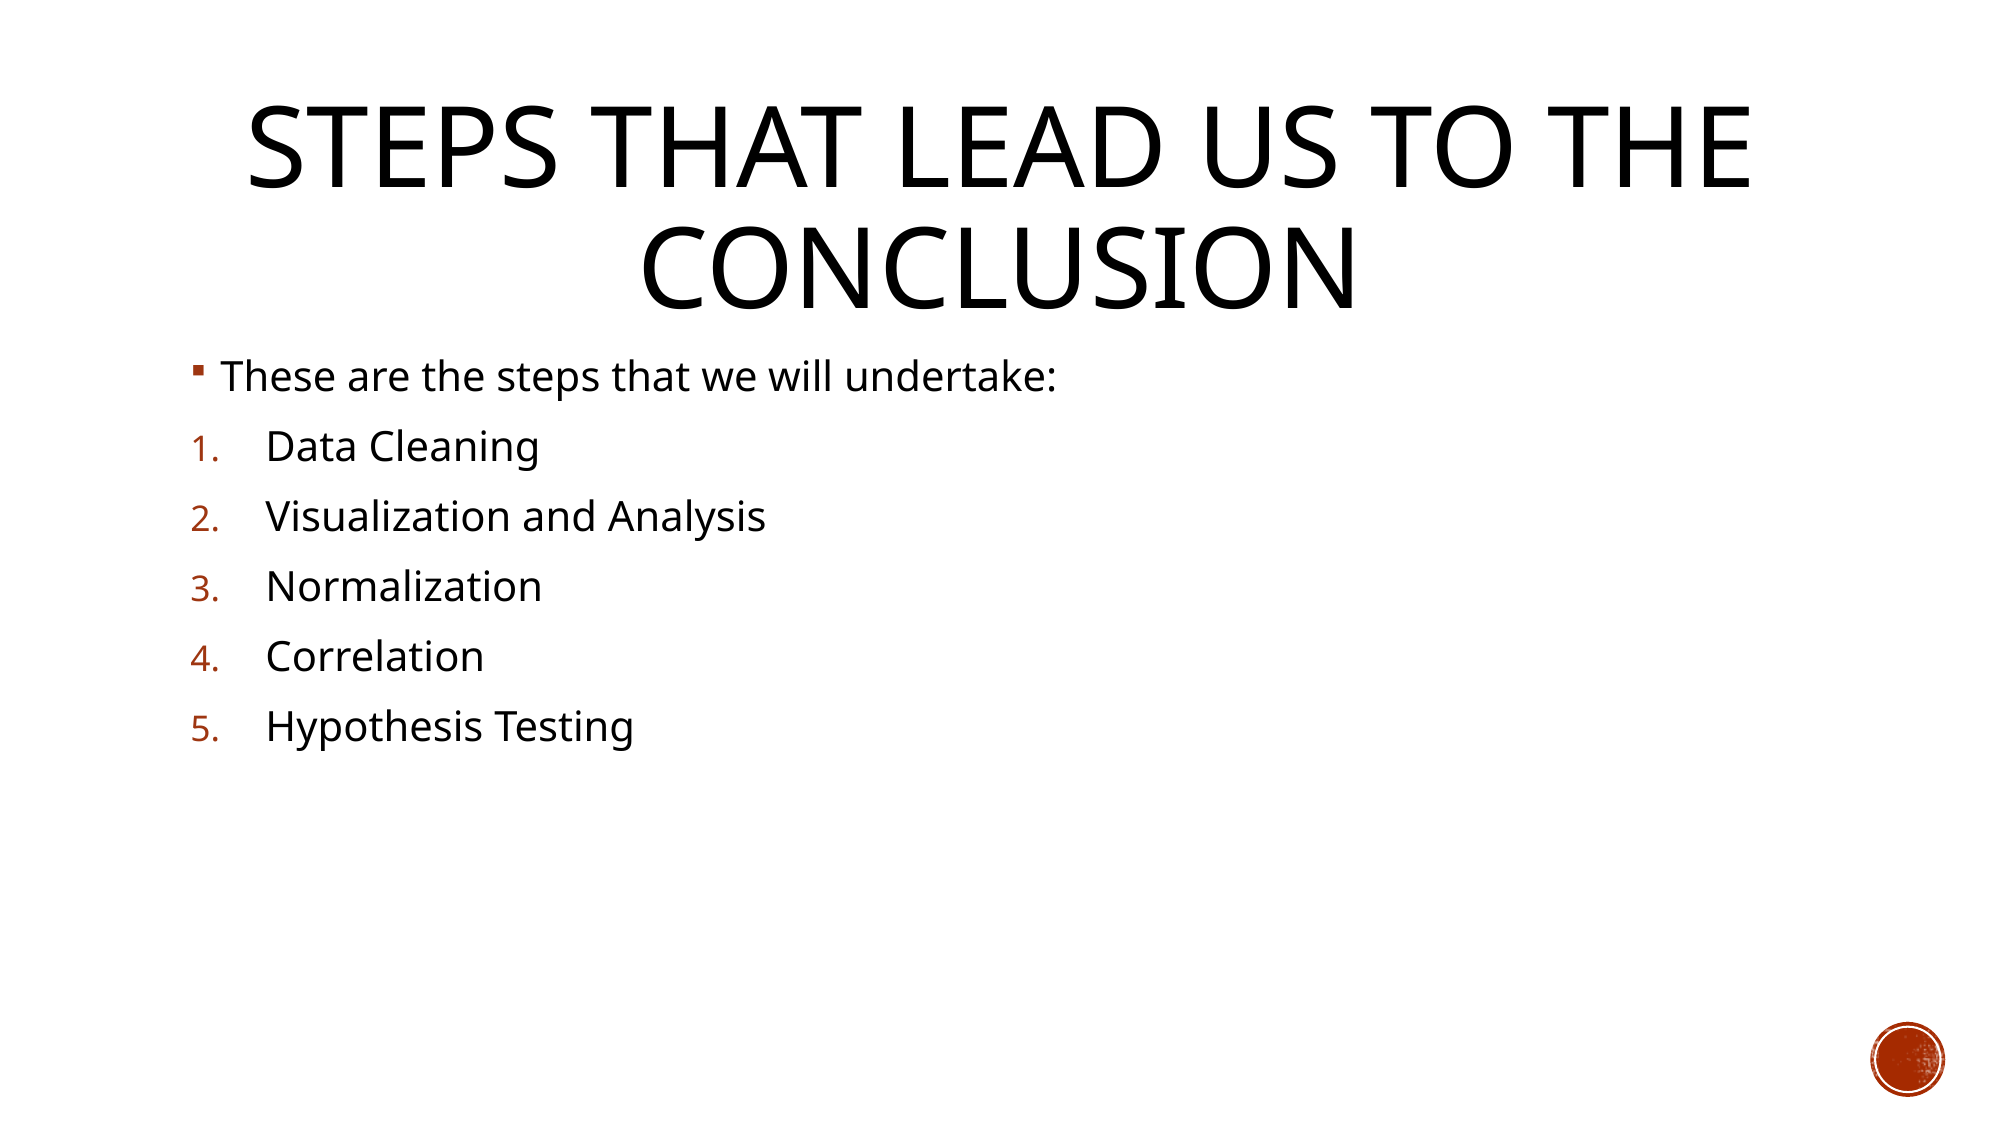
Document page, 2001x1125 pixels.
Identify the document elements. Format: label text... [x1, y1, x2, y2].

list These are the steps that we will undertake: Data Cleaning Visualization and Analysis Normalization Correlation Hypothesis Testing [175, 348, 1826, 1013]
title Steps that lead us to the conclusion [175, 79, 1826, 344]
